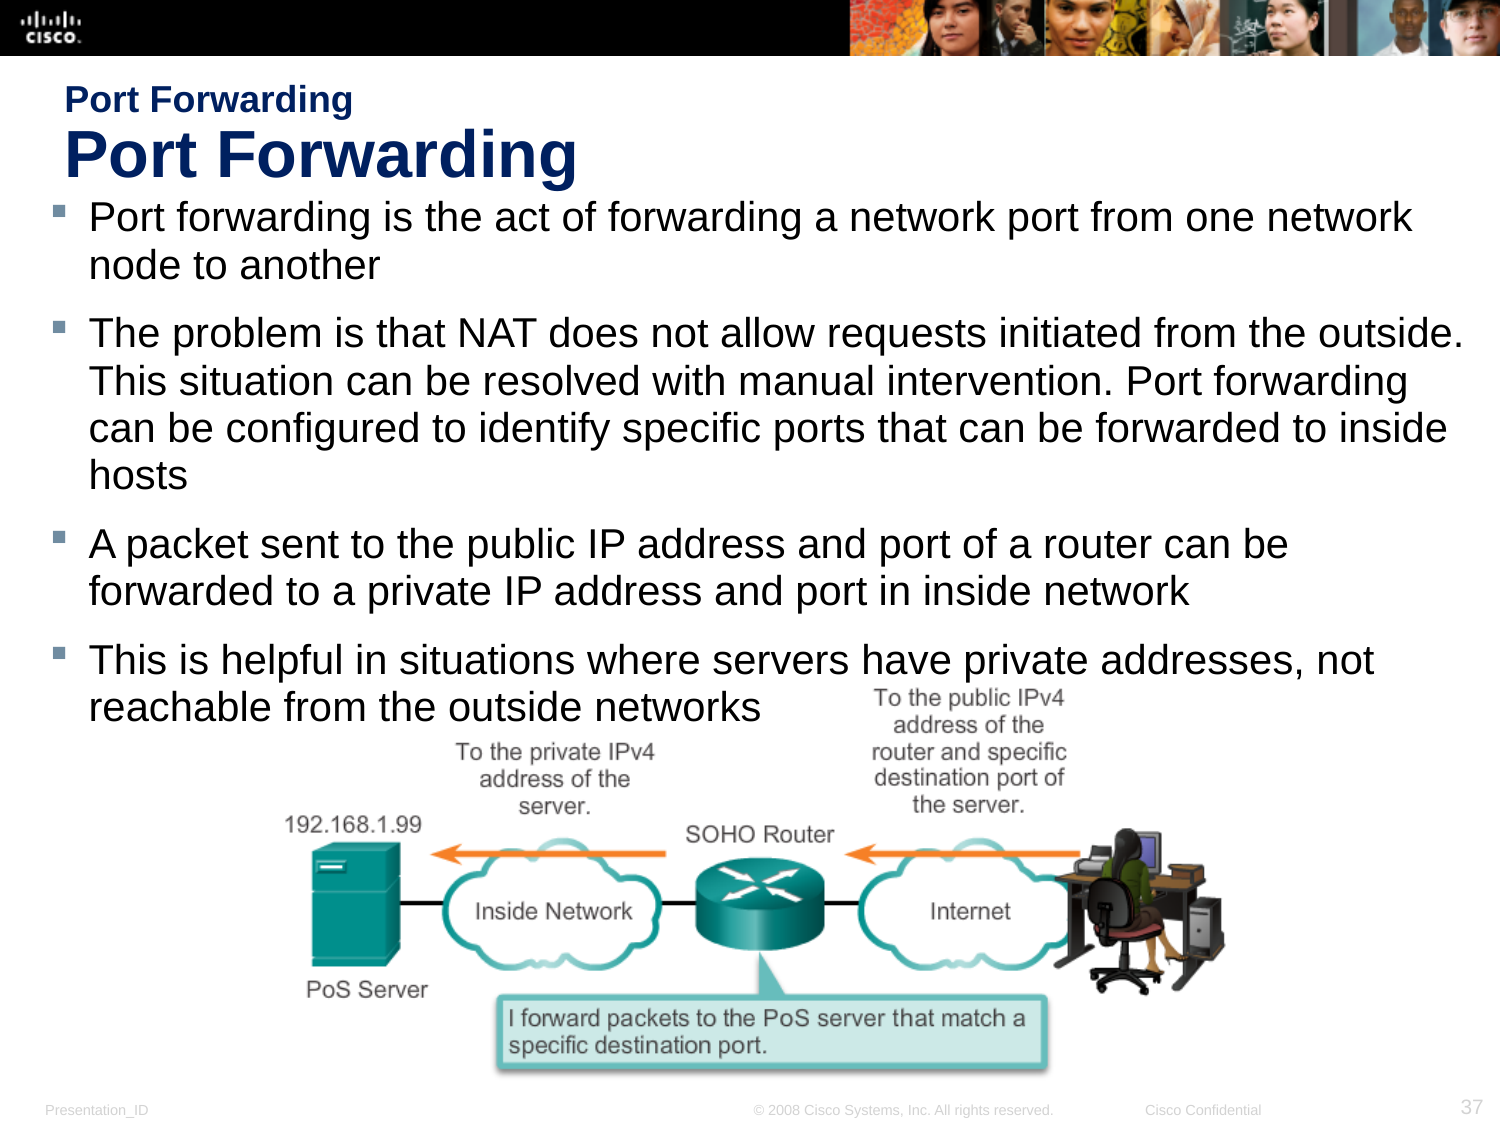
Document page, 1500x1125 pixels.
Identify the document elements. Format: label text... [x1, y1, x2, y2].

picture [0, 0, 1500, 56]
list Port forwarding is the act of forwarding a network port from one network node to another The problem is that NAT does not allow requests initiated from the outside. This situation can be resolved with manual intervention. Port forwarding can be configured to identify specific ports that can be forwarded to inside hosts A packet sent to the public IP address and port of a router can be forwarded to a private IP address and port in inside network This is helpful in situations where servers have private addresses, not reachable from the outside networks [35, 186, 1500, 780]
picture [270, 679, 1230, 1083]
title Port Forwarding Port Forwarding [50, 61, 1388, 186]
